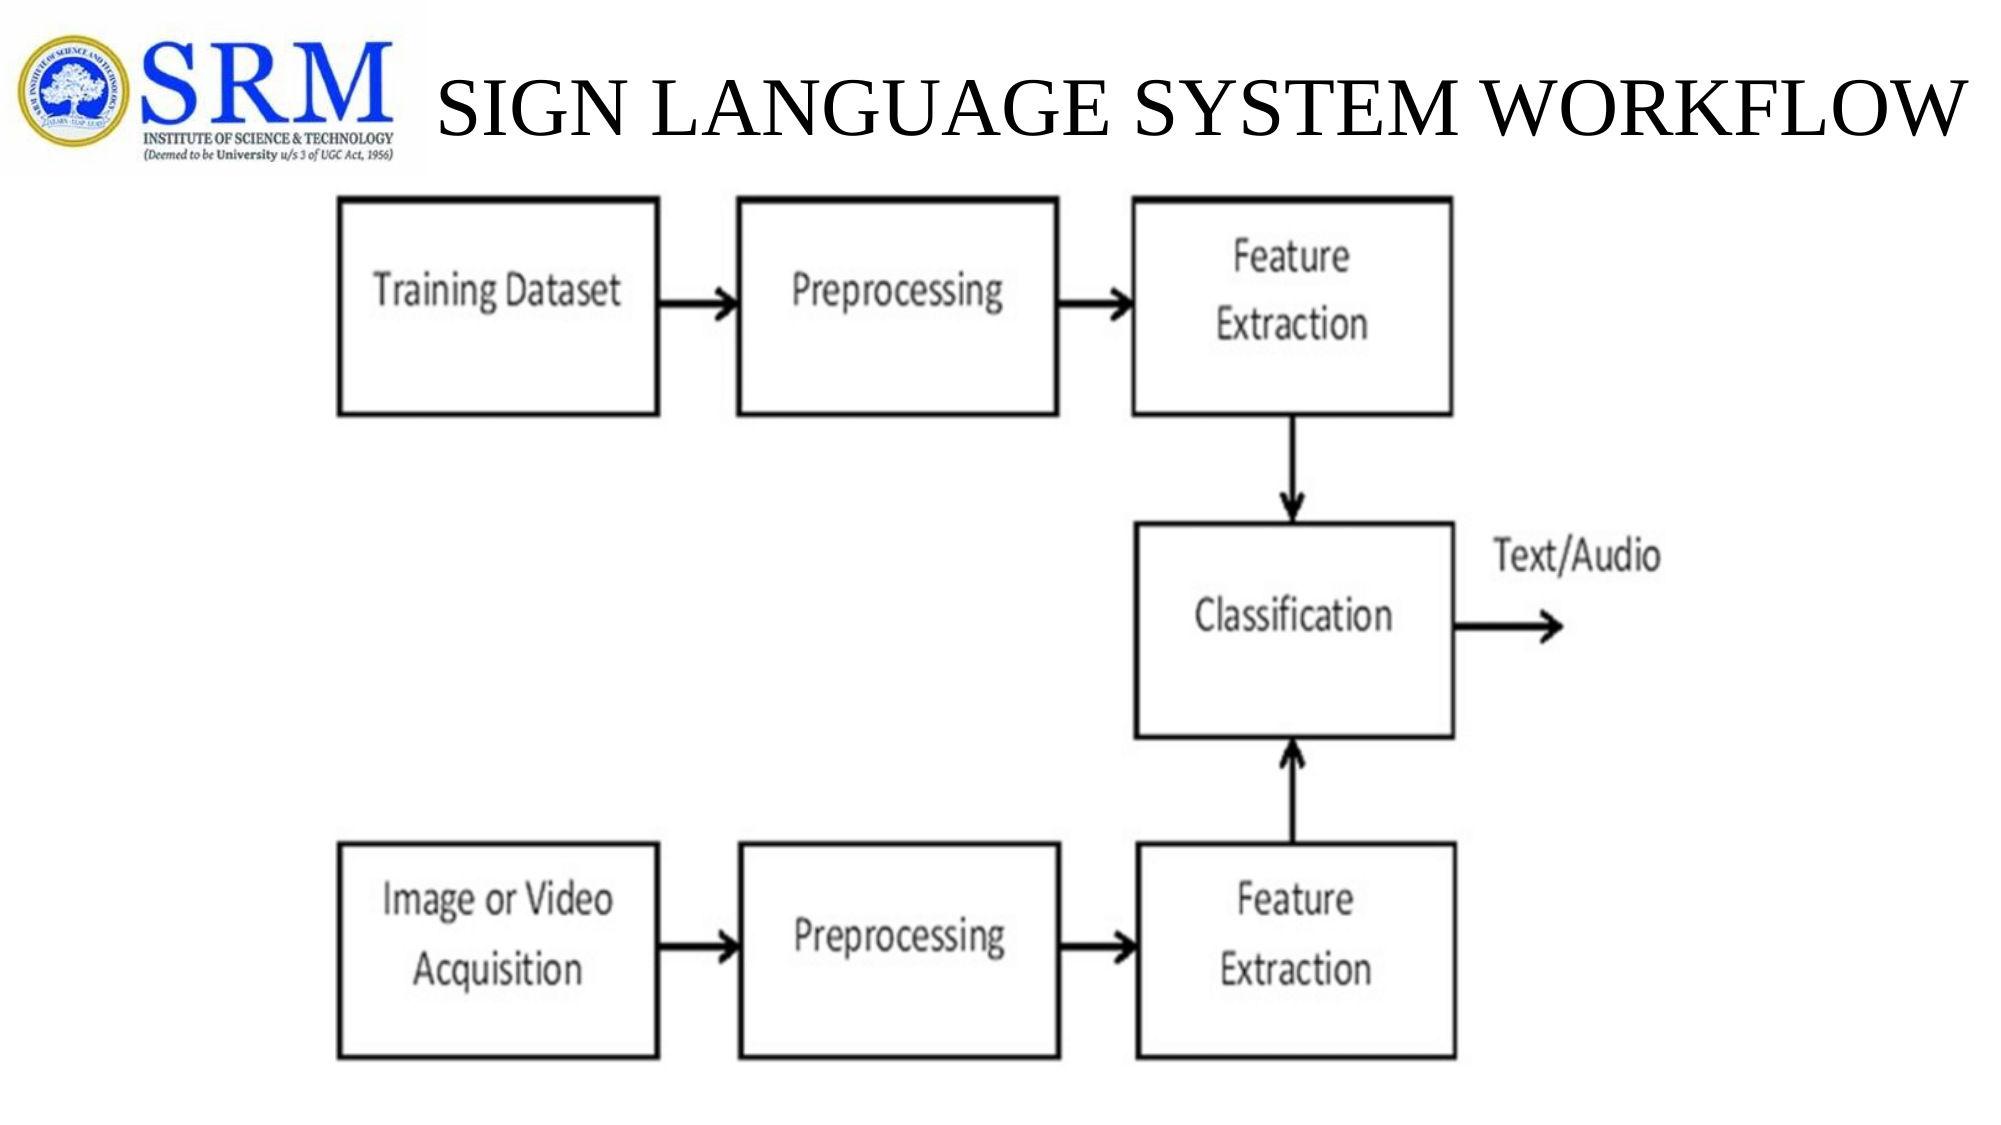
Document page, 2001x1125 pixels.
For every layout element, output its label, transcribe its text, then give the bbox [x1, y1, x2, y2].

picture [335, 189, 1665, 1067]
picture [0, 0, 426, 176]
title SIGN LANGUAGE SYSTEM WORKFLOW [424, 0, 2000, 218]
